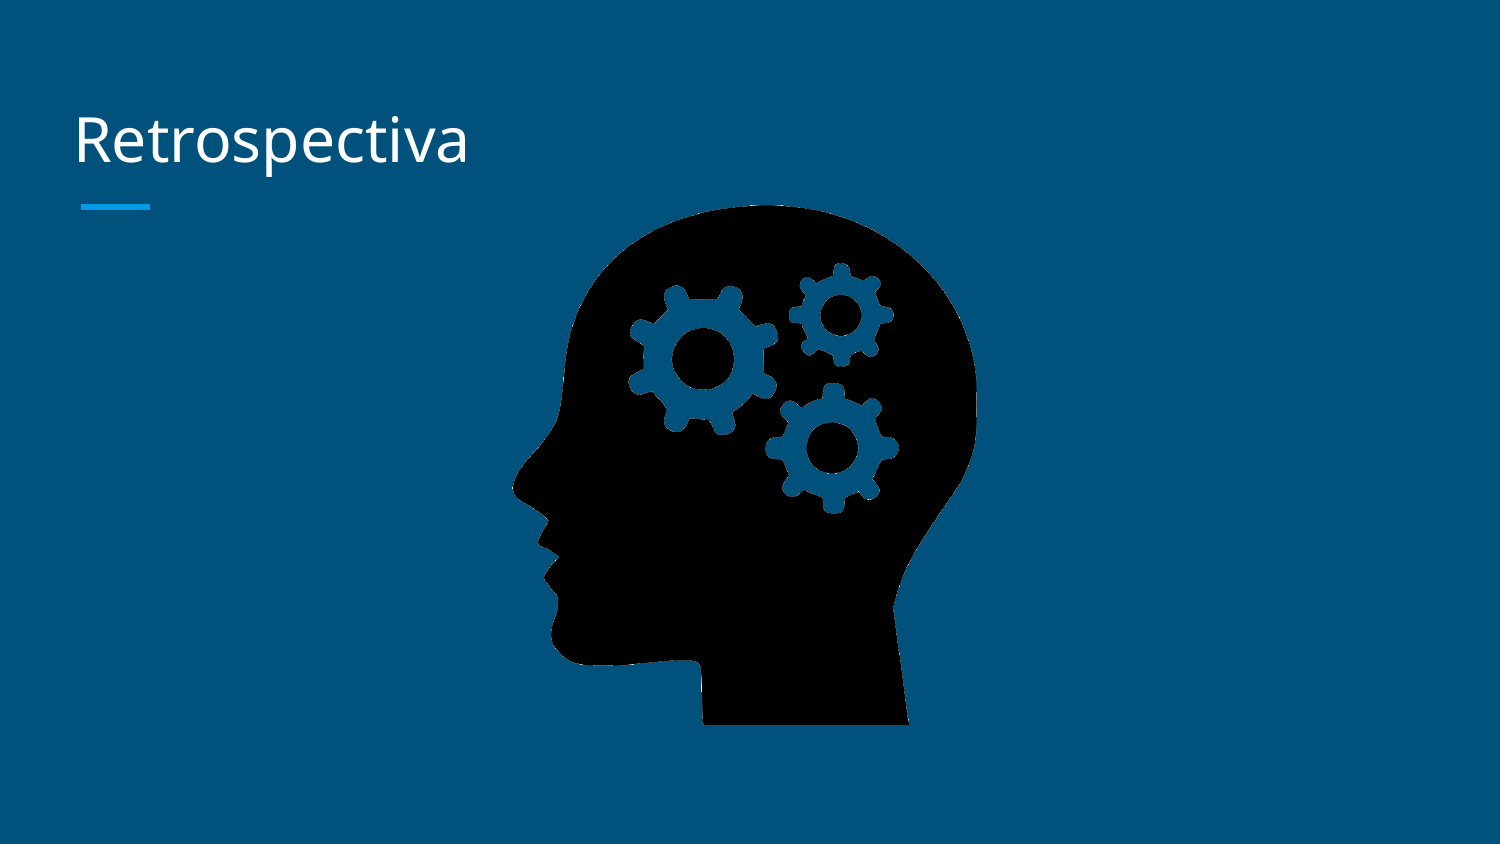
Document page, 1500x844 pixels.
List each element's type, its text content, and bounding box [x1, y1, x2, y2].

picture [513, 206, 976, 724]
title Retrospectiva [58, 77, 1431, 191]
